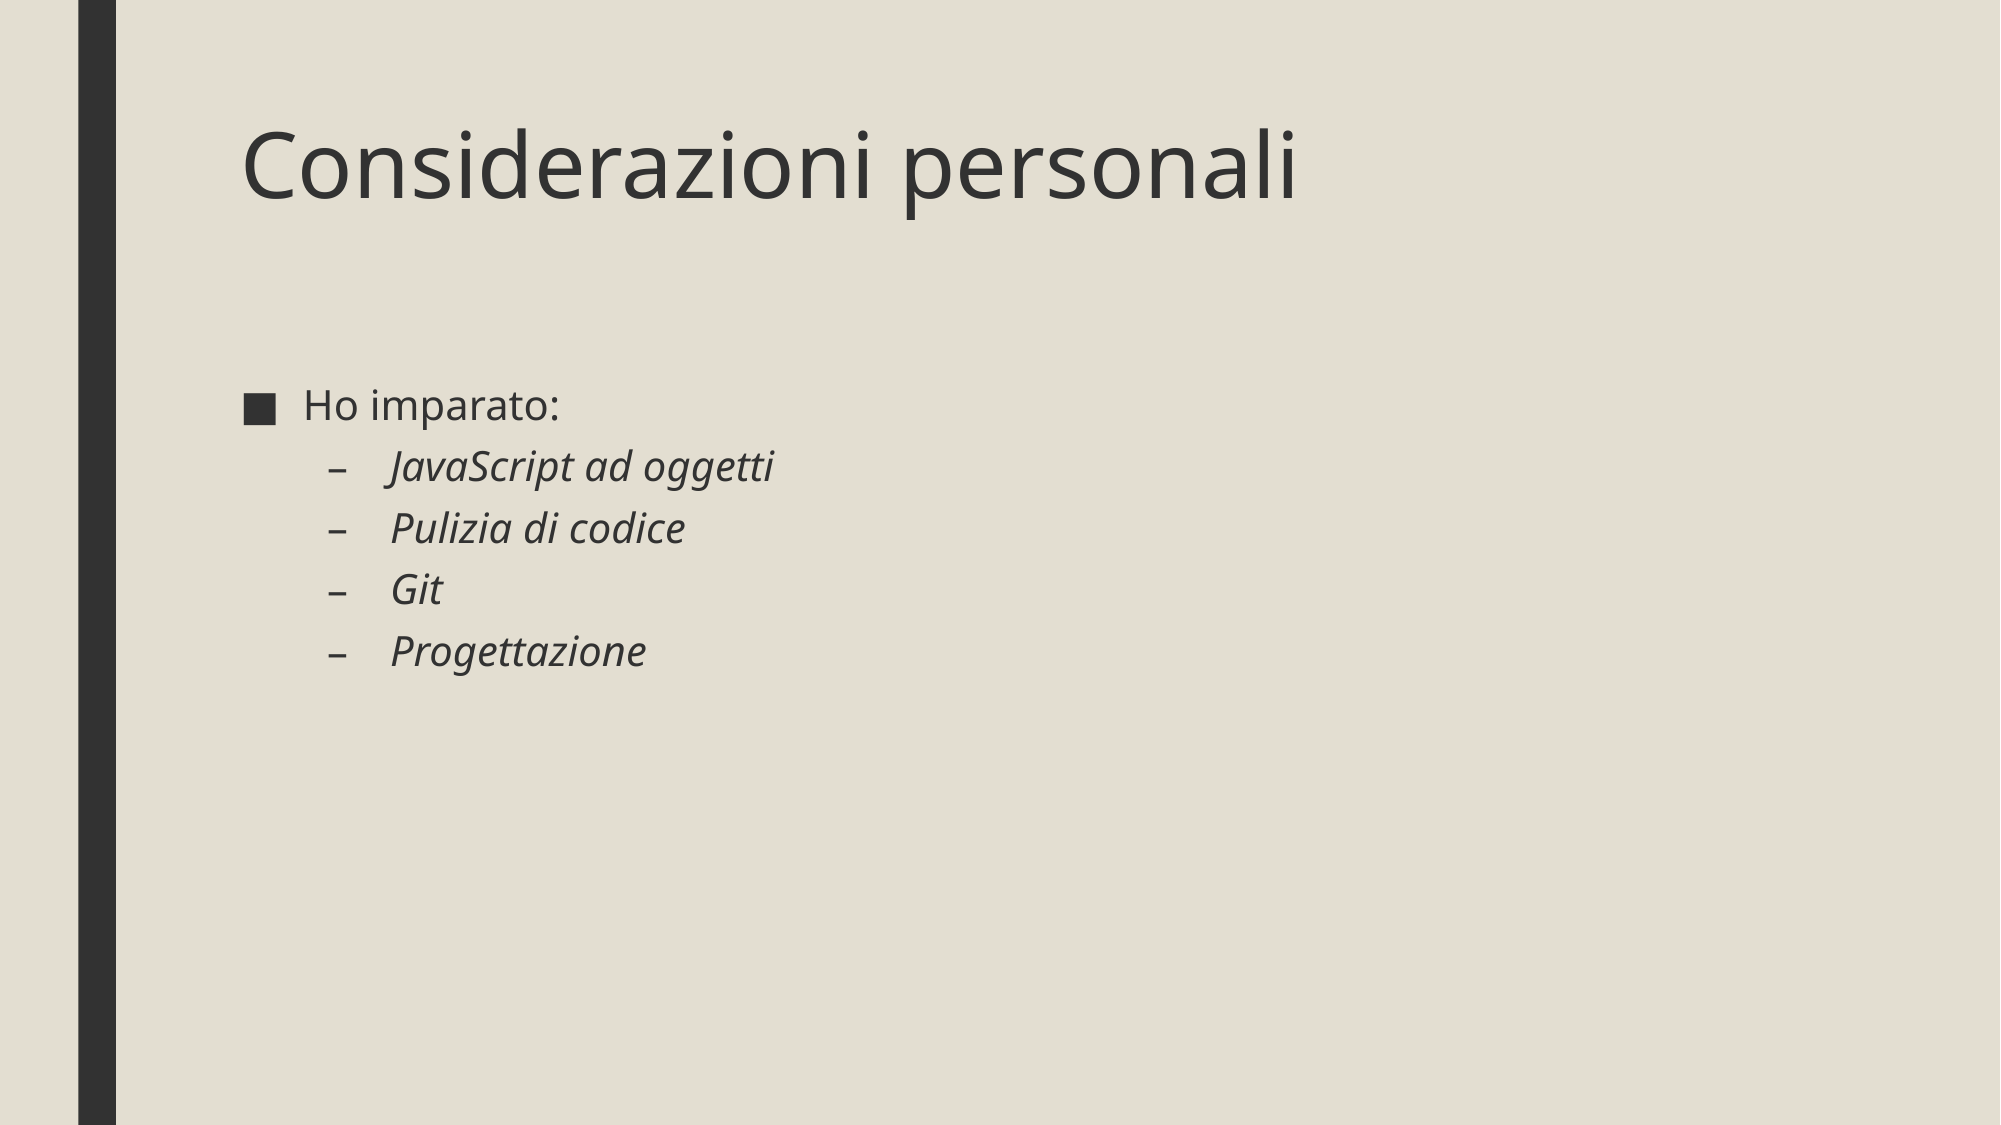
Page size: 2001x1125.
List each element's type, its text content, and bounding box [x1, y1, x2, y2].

title Considerazioni personali [225, 112, 1800, 357]
list Ho imparato: JavaScript ad oggetti Pulizia di codice Git Progettazione [225, 375, 1800, 963]
